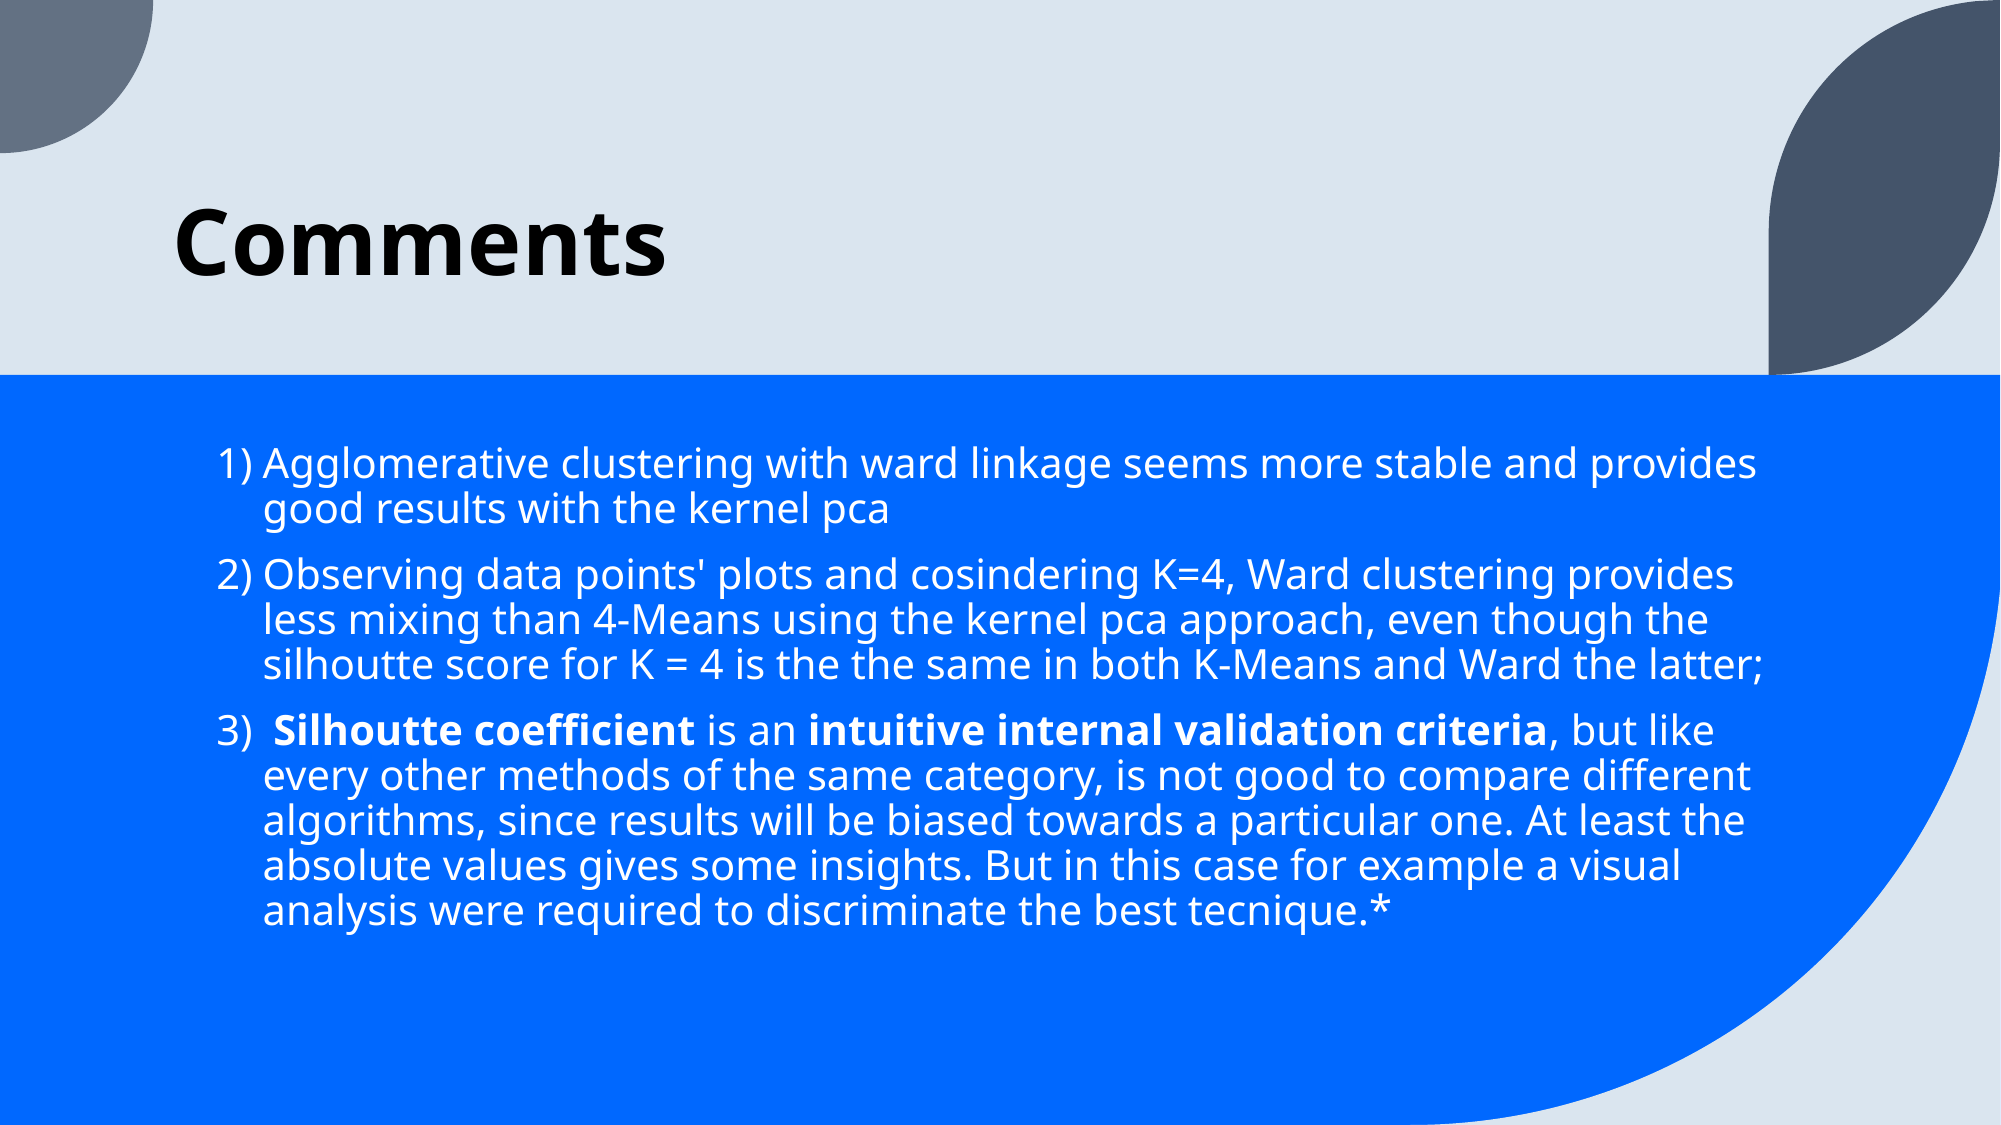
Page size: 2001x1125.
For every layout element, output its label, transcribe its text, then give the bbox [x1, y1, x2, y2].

title Comments [157, 38, 1762, 301]
list Agglomerative clustering with ward linkage seems more stable and provides good results with the kernel pca Observing data points' plots and cosindering K=4, Ward clustering provides less mixing than 4-Means using the kernel pca approach, even though the silhoutte score for K = 4 is the the same in both K-Means and Ward the latter; Silhoutte coefficient is an intuitive internal validation criteria, but like every other methods of the same category, is not good to compare different algorithms, since results will be biased towards a particular one. At least the absolute values gives some insights. But in this case for example a visual analysis were required to discriminate the best tecnique.* [191, 435, 1796, 1060]
